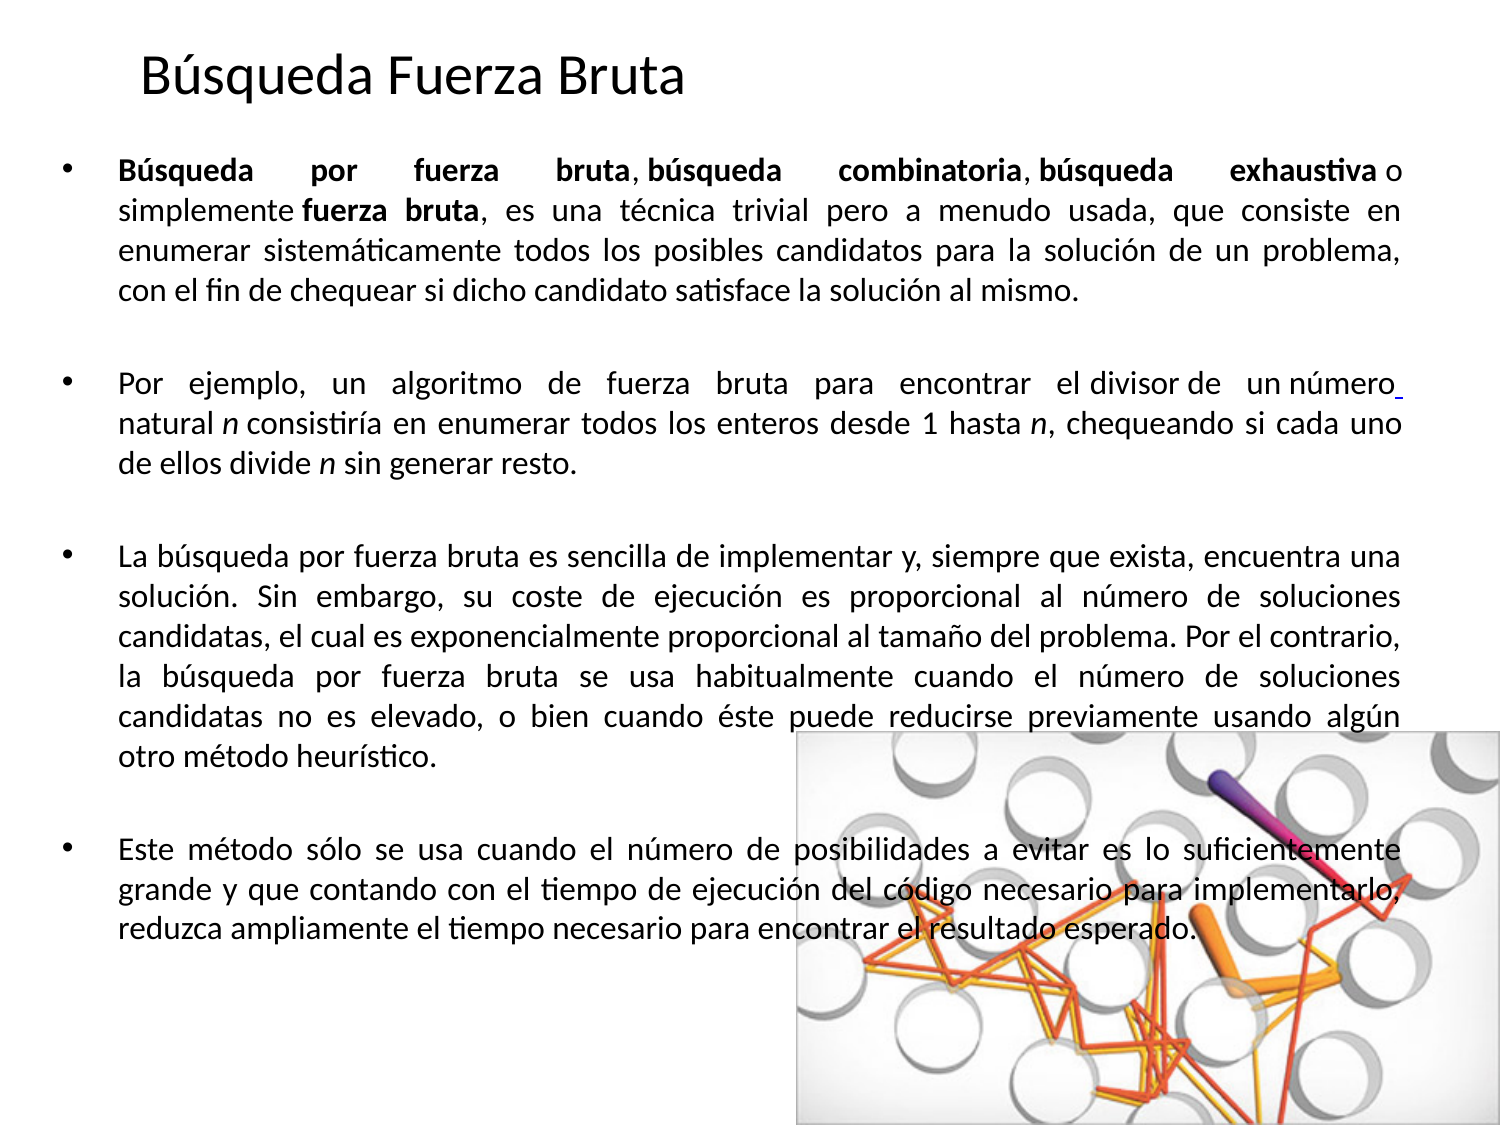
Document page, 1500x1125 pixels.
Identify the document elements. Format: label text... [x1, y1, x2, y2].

picture [796, 730, 1500, 1125]
title Búsqueda Fuerza Bruta [34, 34, 793, 108]
list Búsqueda por fuerza bruta, búsqueda combinatoria, búsqueda exhaustiva o simplemente fuerza bruta, es una técnica trivial pero a menudo usada, que consiste en enumerar sistemáticamente todos los posibles candidatos para la solución de un problema, con el fin de chequear si dicho candidato satisface la solución al mismo. Por ejemplo, un algoritmo de fuerza bruta para encontrar el divisor de un número natural n consistiría en enumerar todos los enteros desde 1 hasta n, chequeando si cada uno de ellos divide n sin generar resto. La búsqueda por fuerza bruta es sencilla de implementar y, siempre que exista, encuentra una solución. Sin embargo, su coste de ejecución es proporcional al número de soluciones candidatas, el cual es exponencialmente proporcional al tamaño del problema. Por el contrario, la búsqueda por fuerza bruta se usa habitualmente cuando el número de soluciones candidatas no es elevado, o bien cuando éste puede reducirse previamente usando algún otro método heurístico. Este método sólo se usa cuando el número de posibilidades a evitar es lo suficientemente grande y que contando con el tiempo de ejecución del código necesario para implementarlo, reduzca ampliamente el tiempo necesario para encontrar el resultado esperado. [46, 140, 1419, 1055]
